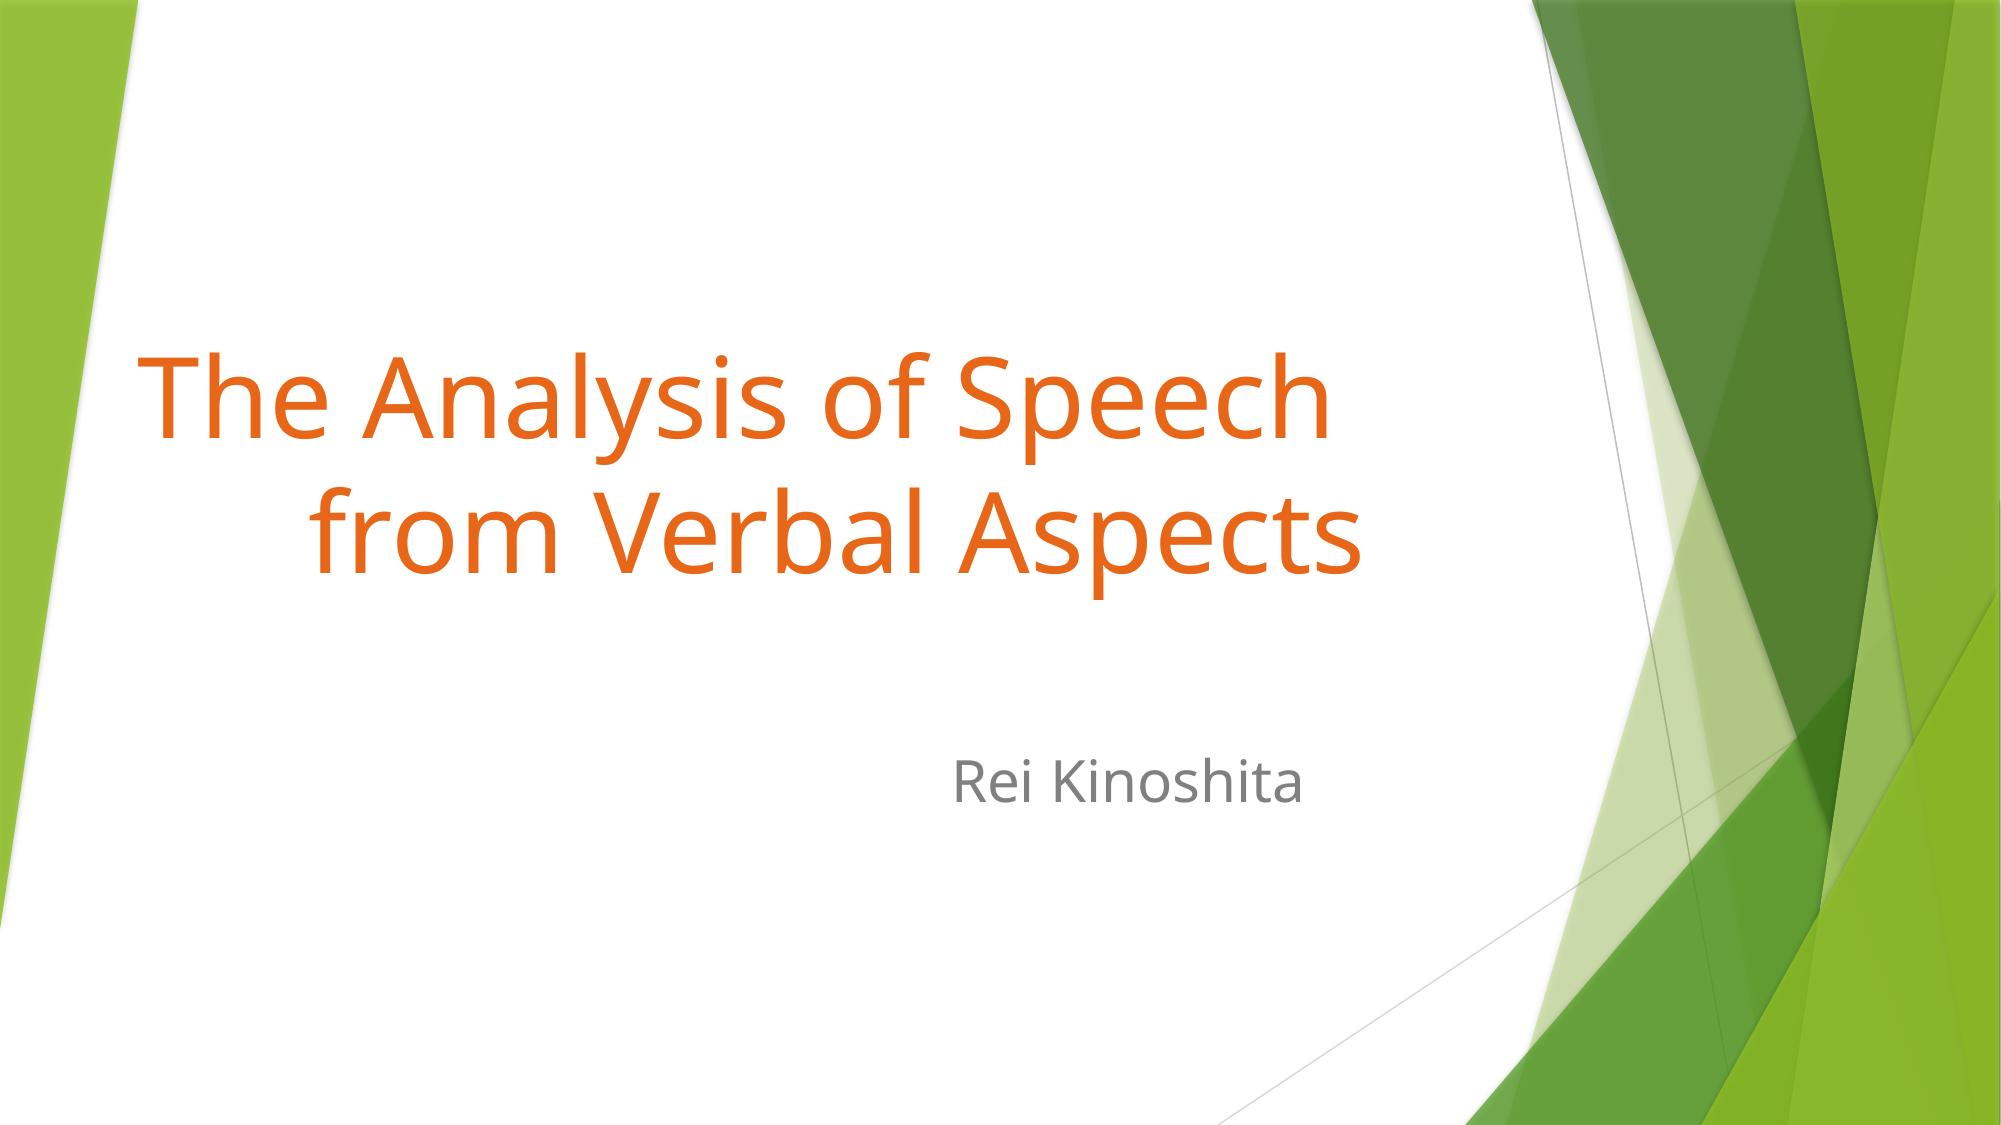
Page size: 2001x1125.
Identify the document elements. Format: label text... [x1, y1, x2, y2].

title The Analysis of Speech from Verbal Aspects [122, 333, 1441, 604]
subtitle Rei Kinoshita [46, 737, 1321, 918]
